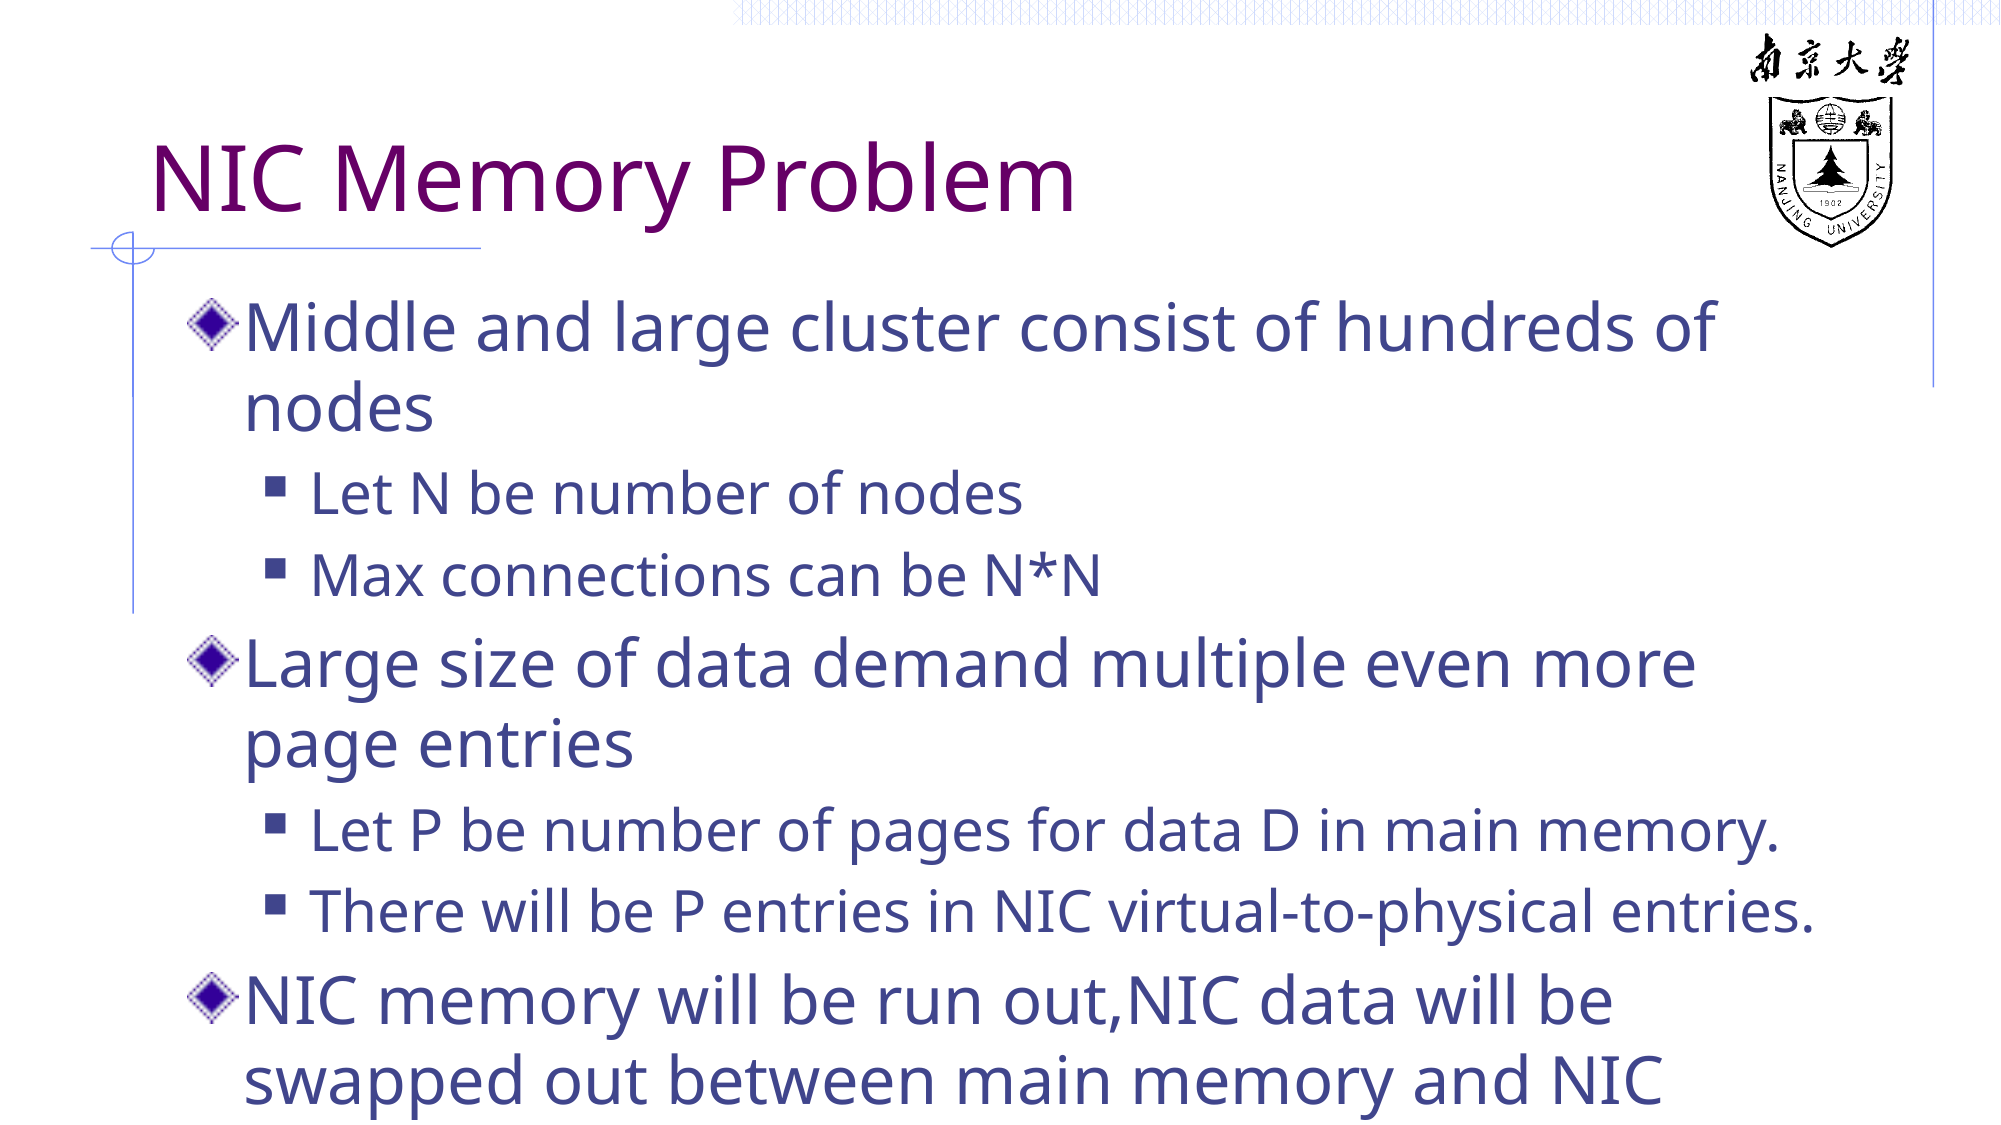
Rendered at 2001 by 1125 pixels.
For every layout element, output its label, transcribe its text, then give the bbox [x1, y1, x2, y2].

picture [187, 298, 239, 351]
picture [1744, 25, 1920, 251]
picture [187, 635, 239, 687]
title NIC Memory Problem [133, 50, 1760, 238]
list Middle and large cluster consist of hundreds of nodes Let N be number of nodes Max connections can be N*N Large size of data demand multiple even more page entries Let P be number of pages for data D in main memory. There will be P entries in NIC virtual-to-physical entries. NIC memory will be run out,NIC data will be swapped out between main memory and NIC memory via DMA. [172, 277, 1873, 1067]
picture [187, 972, 239, 1024]
